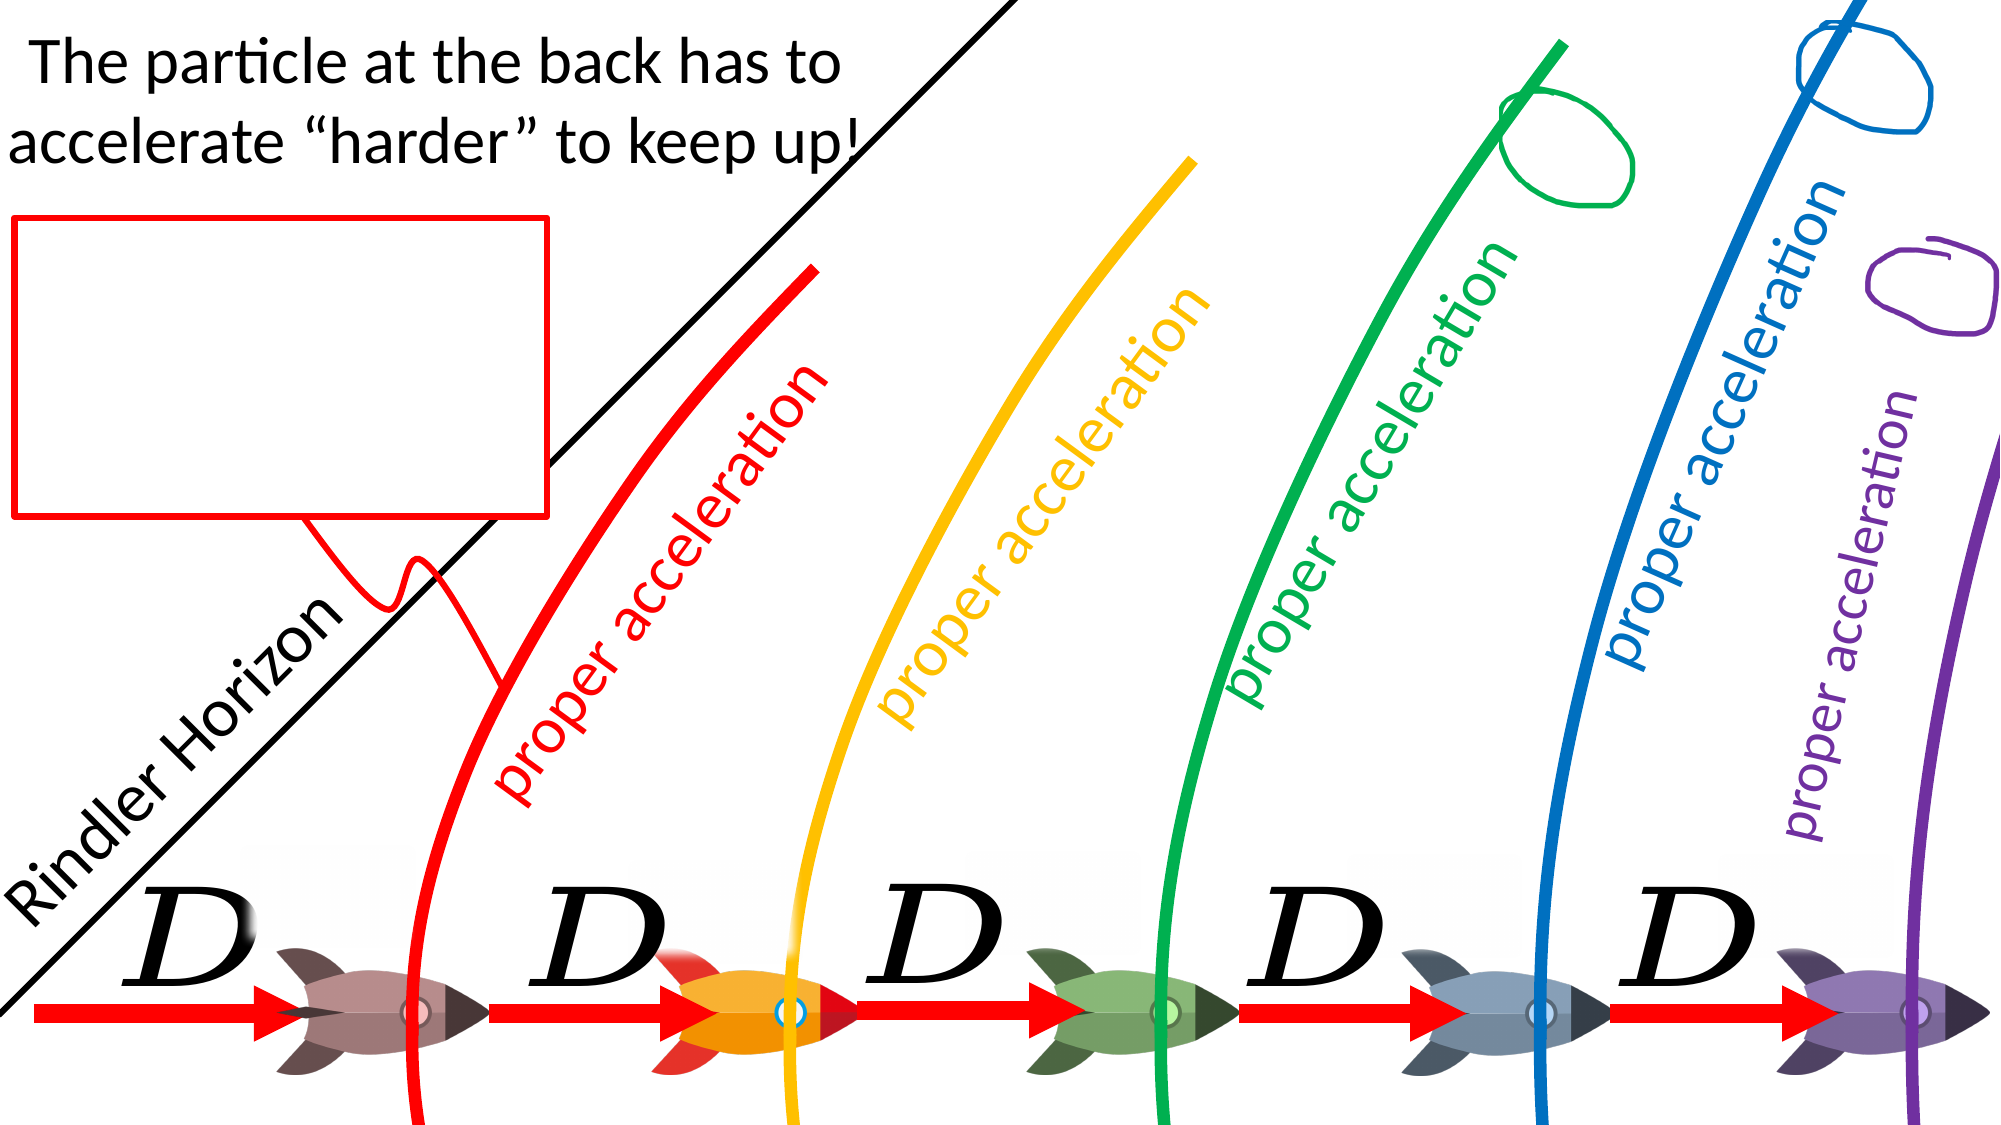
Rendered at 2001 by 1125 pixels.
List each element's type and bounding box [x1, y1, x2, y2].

text_box [275, 1016, 650, 1125]
text_box [857, 850, 1141, 1016]
text_box [1238, 853, 1523, 1019]
text_box [1401, 0, 1775, 1125]
text_box [0, 0, 1179, 1016]
text_box [650, 159, 1025, 1125]
text_box [488, 867, 717, 1019]
text_box [1025, 42, 1401, 1125]
text_box [1775, 0, 2000, 1125]
text_box [1610, 853, 1895, 1019]
